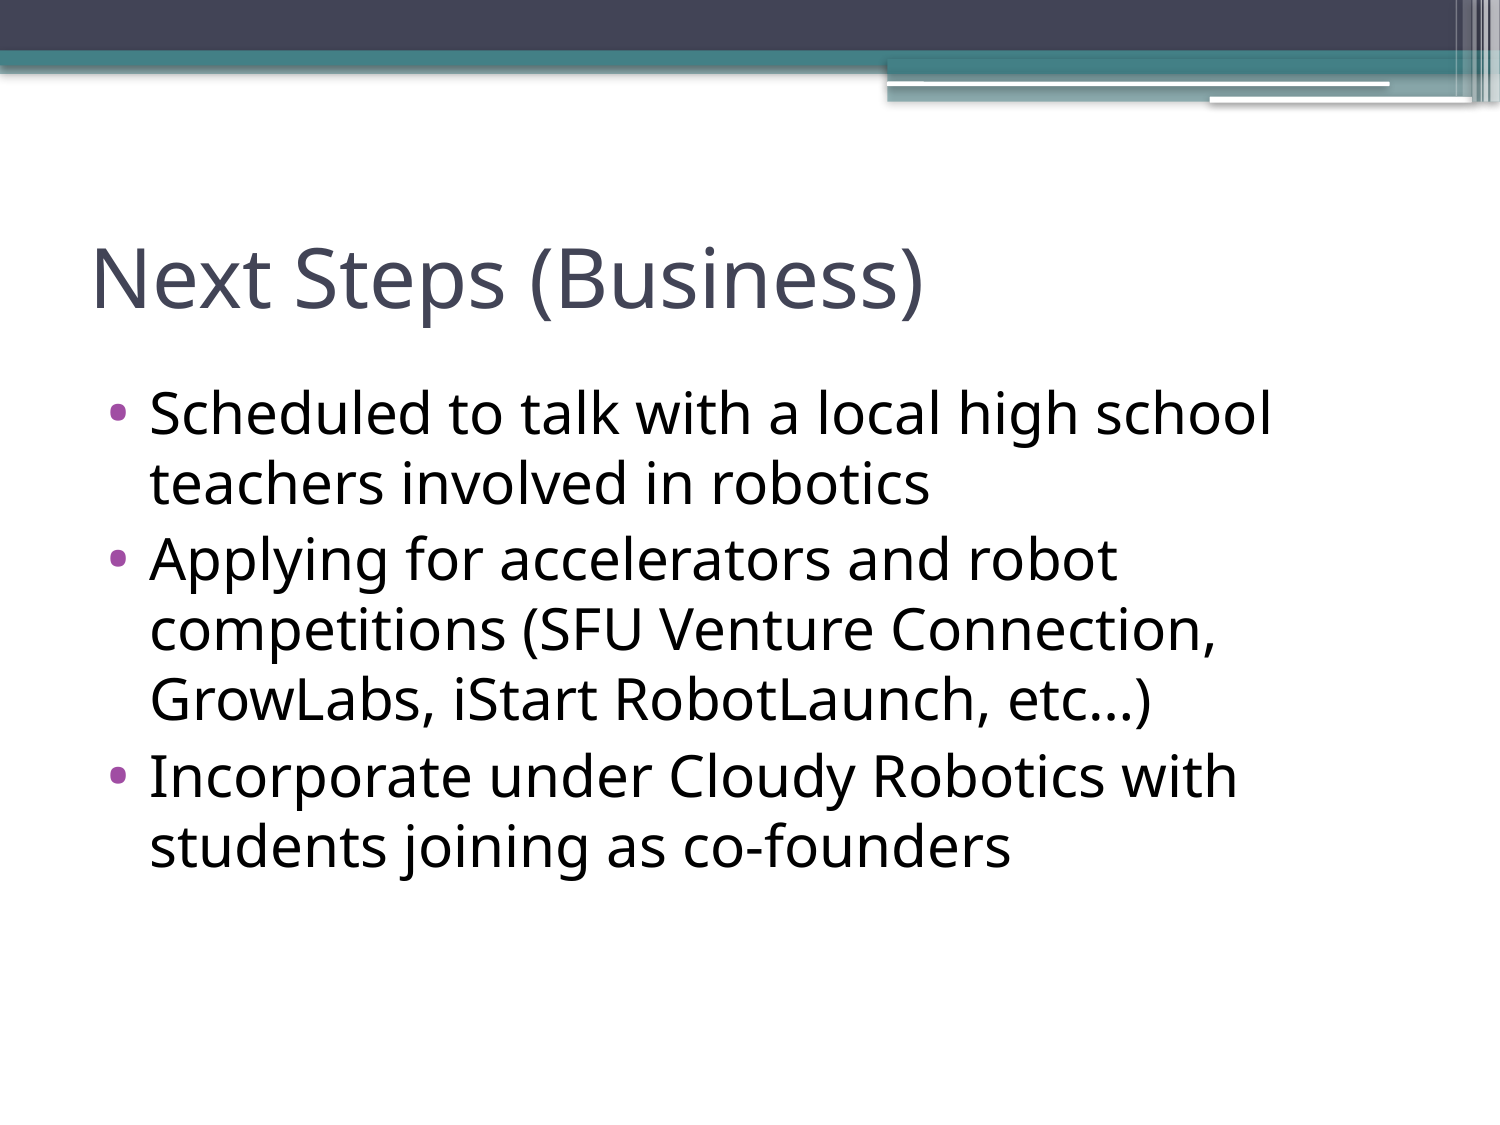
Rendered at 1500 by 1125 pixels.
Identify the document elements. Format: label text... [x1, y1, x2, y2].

title Next Steps (Business) [75, 187, 1425, 363]
list Scheduled to talk with a local high school teachers involved in robotics Applying for accelerators and robot competitions (SFU Venture Connection, GrowLabs, iStart RobotLaunch, etc…) Incorporate under Cloudy Robotics with students joining as co-founders [75, 368, 1425, 1079]
